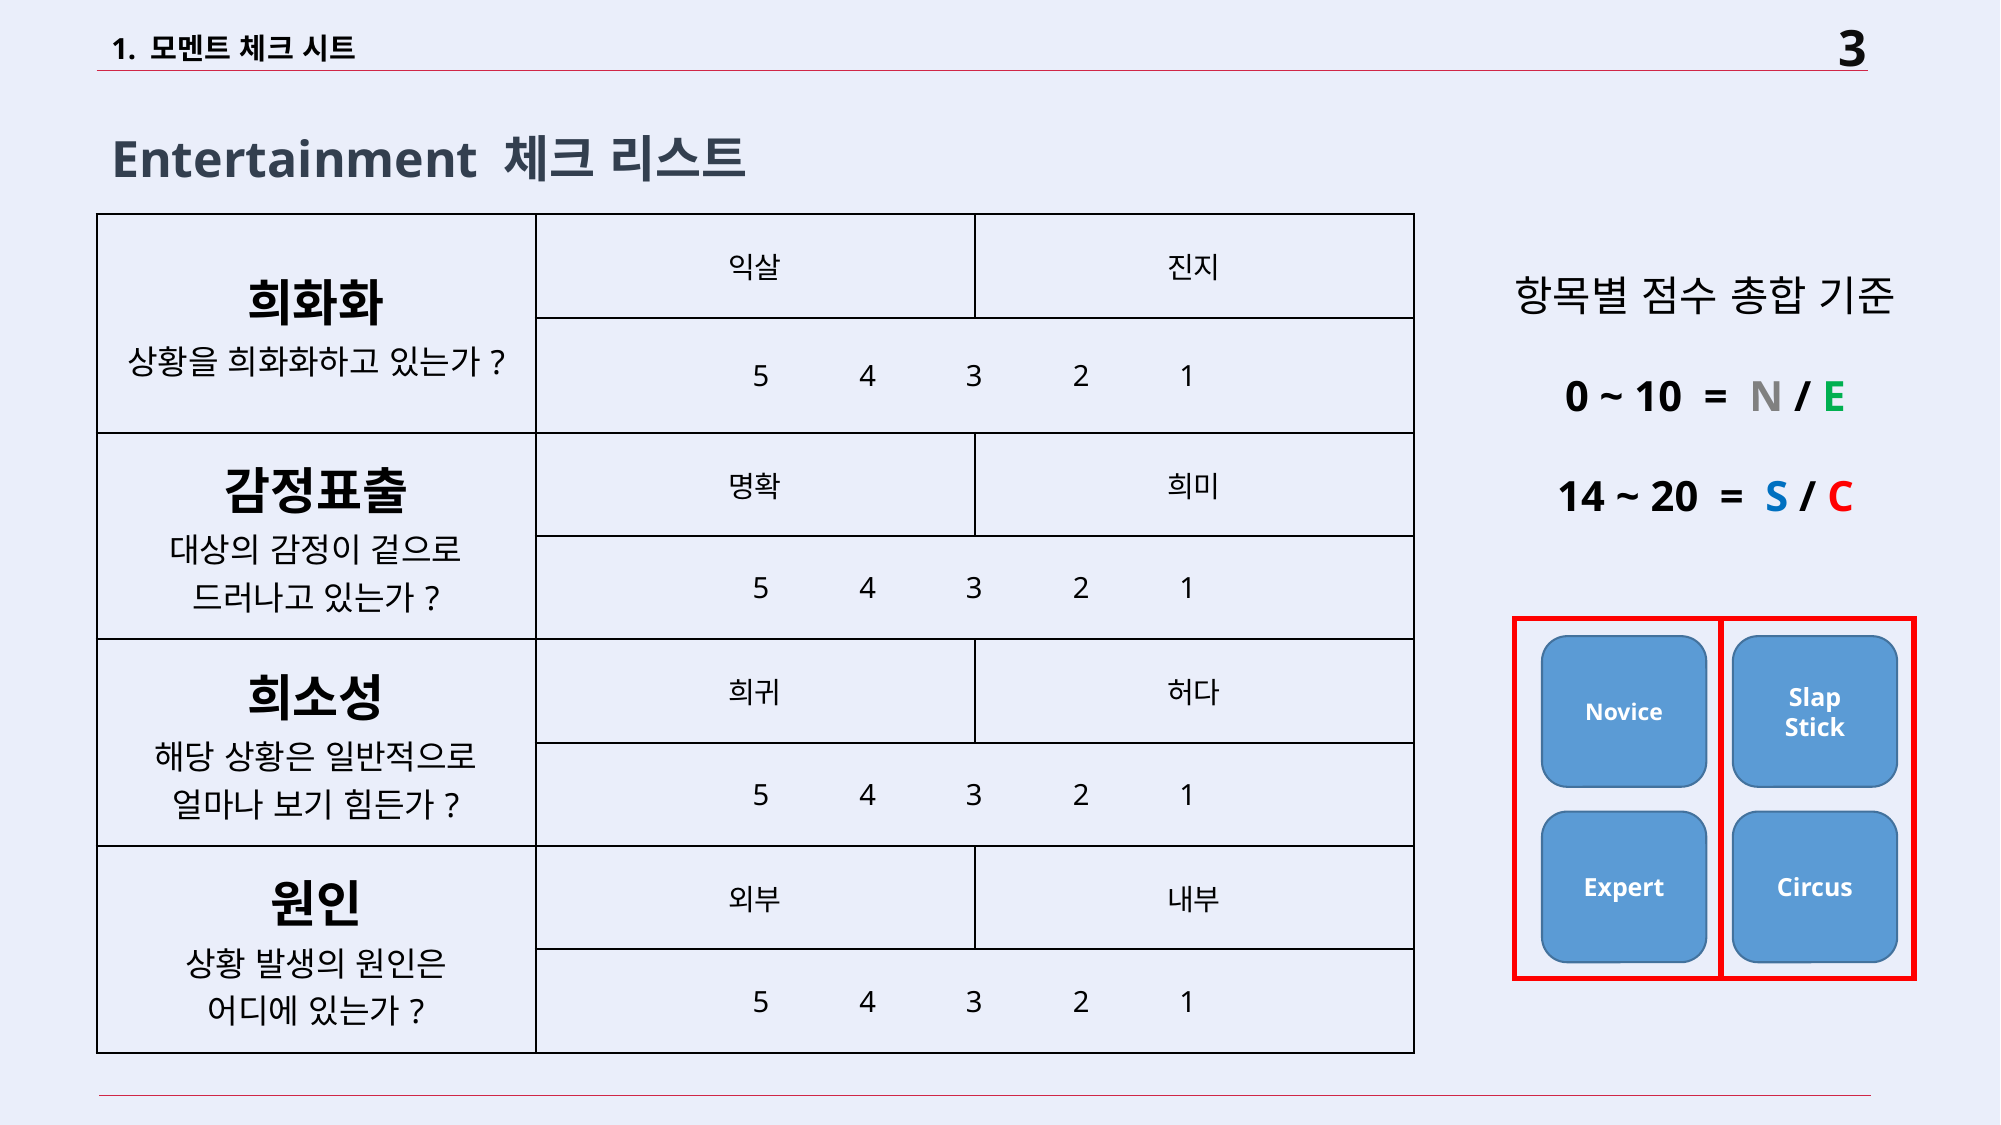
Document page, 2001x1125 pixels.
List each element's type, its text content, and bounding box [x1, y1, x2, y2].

table_cell 5 4 3 2 1 [537, 950, 1413, 1052]
text_box 1. 모멘트 체크 시트 [96, 5, 571, 69]
table_cell 5 4 3 2 1 [537, 537, 1413, 638]
table_cell 5 4 3 2 1 [537, 319, 1413, 432]
table_header 희화화 상황을 희화화하고 있는가? [98, 215, 535, 432]
table_cell 희미 [976, 434, 1413, 535]
text_box [1512, 616, 1719, 981]
text_box Novice [1540, 635, 1708, 788]
text_box Expert [1540, 810, 1708, 964]
text_box 항목별 점수 총합 기준 0 ~ 10 = N / E 14 ~ 20 = S / C [1479, 262, 1932, 528]
table_cell 감정표출 대상의 감정이 겉으로 드러나고 있는가? [98, 434, 535, 638]
text_box Circus [1731, 810, 1899, 964]
text_box [1719, 616, 1917, 981]
text_box Slap Stick [1731, 635, 1899, 788]
table_cell 내부 [976, 847, 1413, 948]
table_cell 외부 [537, 847, 974, 948]
table_header 진지 [976, 215, 1413, 317]
table_cell 희소성 해당 상황은 일반적으로 얼마나 보기 힘든가? [98, 640, 535, 845]
table_cell 명확 [537, 434, 974, 535]
table_cell 희귀 [537, 640, 974, 742]
table_cell 허다 [976, 640, 1413, 742]
text_box Entertainment 체크 리스트 [96, 90, 770, 196]
table_cell 원인 상황 발생의 원인은 어디에 있는가? [98, 847, 535, 1052]
table_header 익살 [537, 215, 974, 317]
table_cell 5 4 3 2 1 [537, 744, 1413, 845]
